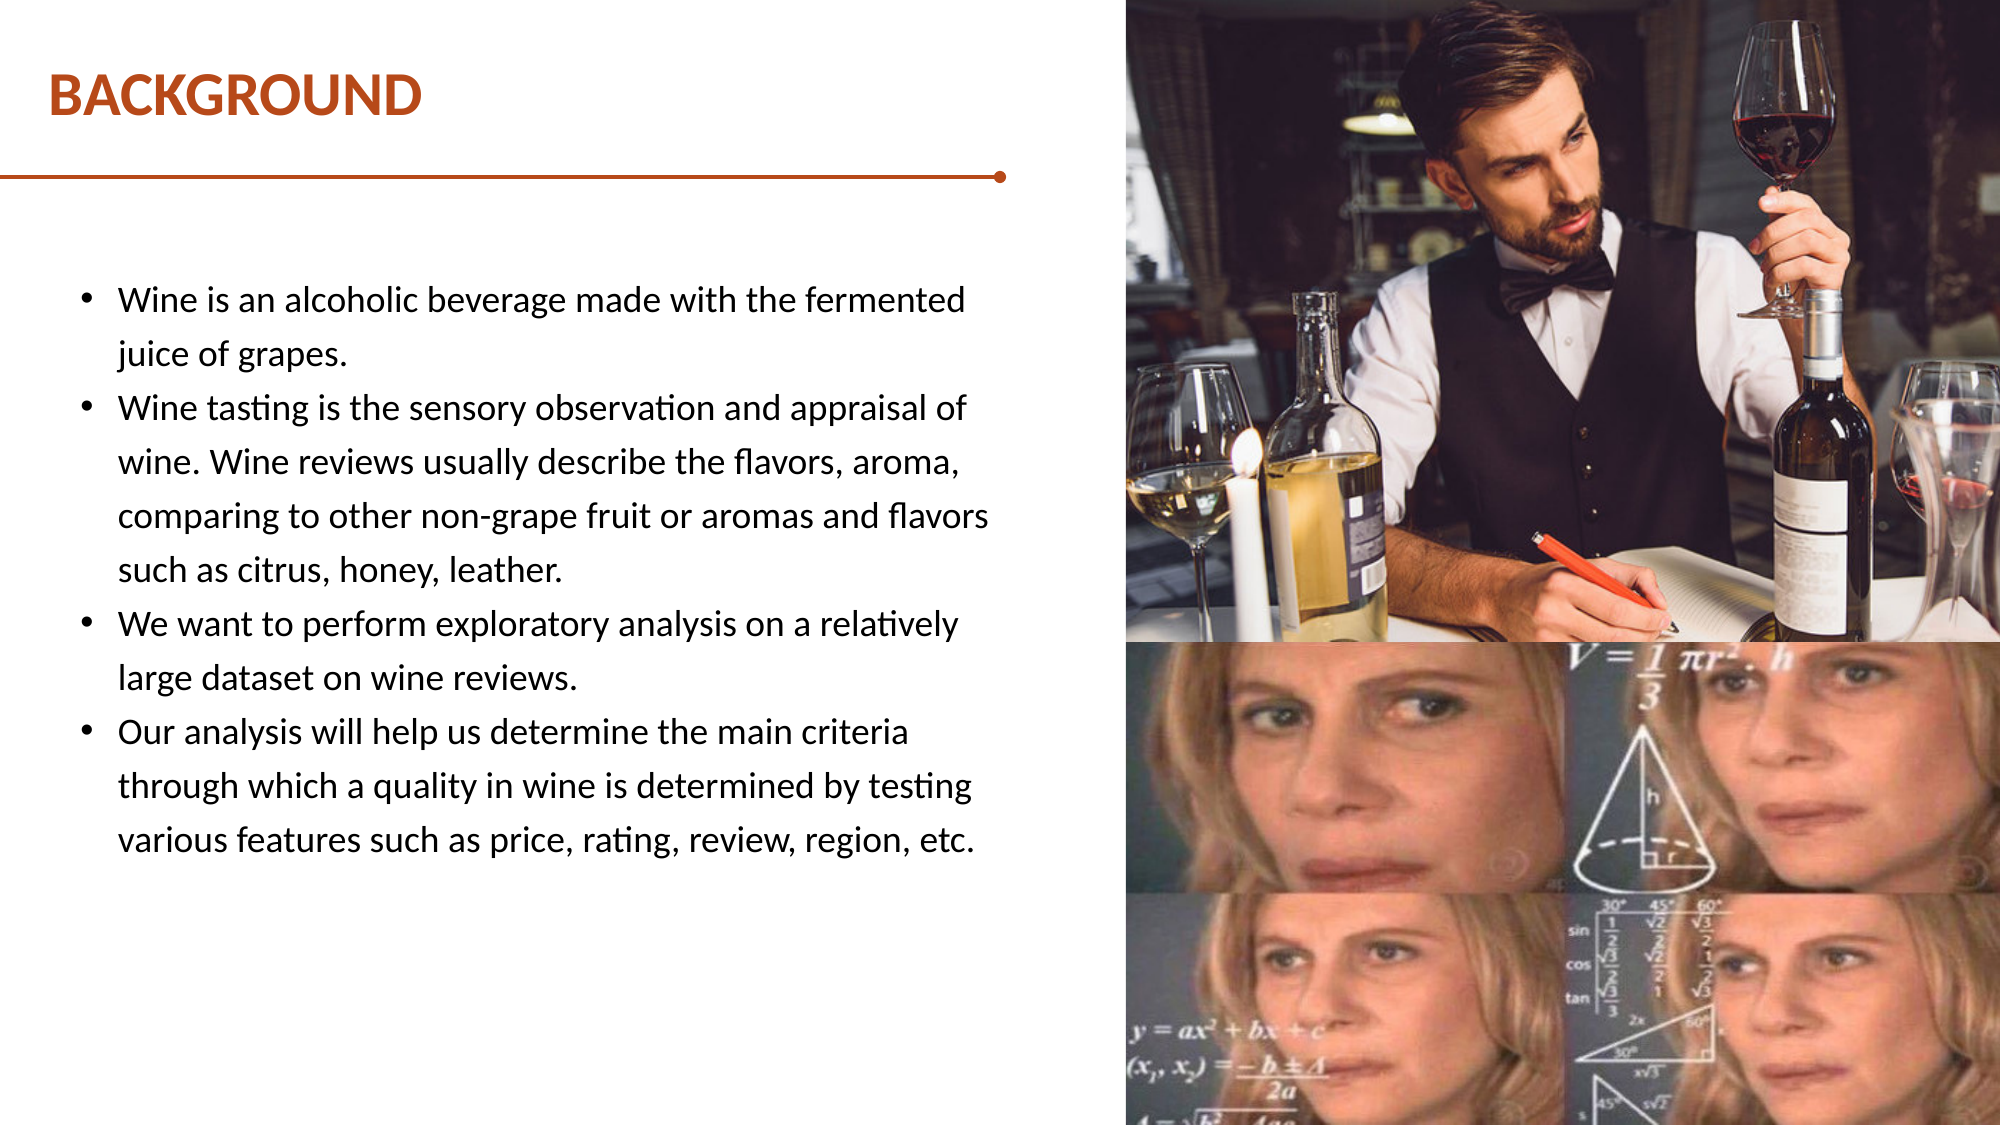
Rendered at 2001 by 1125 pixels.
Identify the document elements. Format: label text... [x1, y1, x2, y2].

text_box BACKGROUND [33, 61, 1125, 130]
list Wine is an alcoholic beverage made with the fermented juice of grapes. Wine tasting is the sensory observation and appraisal of wine. Wine reviews usually describe the flavors, aroma, comparing to other non-grape fruit or aromas and flavors such as citrus, honey, leather. We want to perform exploratory analysis on a relatively large dataset on wine reviews. Our analysis will help us determine the main criteria through which a quality in wine is determined by testing various features such as price, rating, review, region, etc. [65, 258, 1027, 1000]
picture [1125, 0, 2000, 1125]
